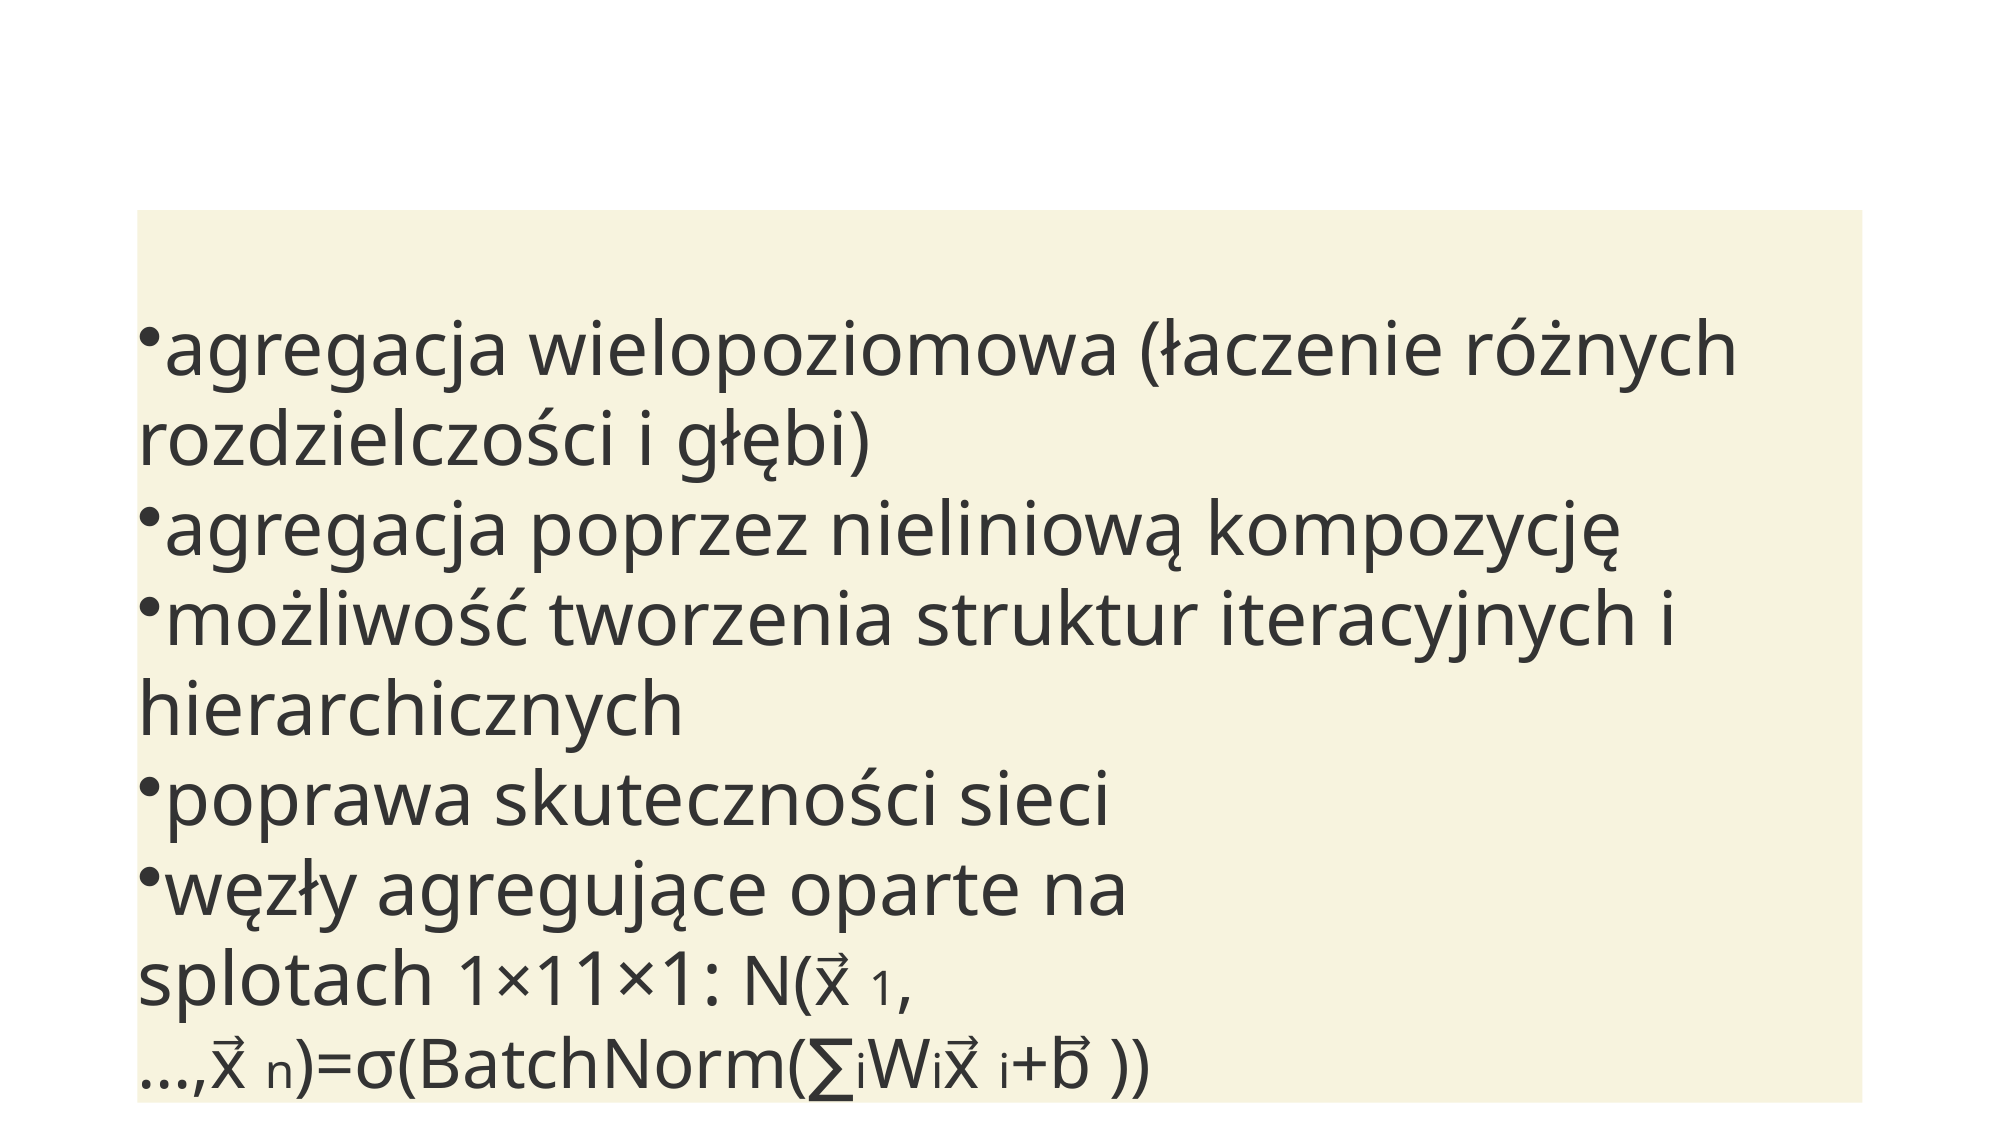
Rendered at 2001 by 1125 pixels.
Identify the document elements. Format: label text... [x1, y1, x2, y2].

list agregacja wielopoziomowa (łaczenie różnych rozdzielczości i głębi) agregacja poprzez nieliniową kompozycję możliwość tworzenia struktur iteracyjnych i hierarchicznych poprawa skuteczności sieci węzły agregujące oparte na splotach 1×11×1: N(x⃗ 1,…,x⃗ n)=σ(BatchNorm(∑iWix⃗ i+b⃗ )) [137, 210, 1863, 1103]
